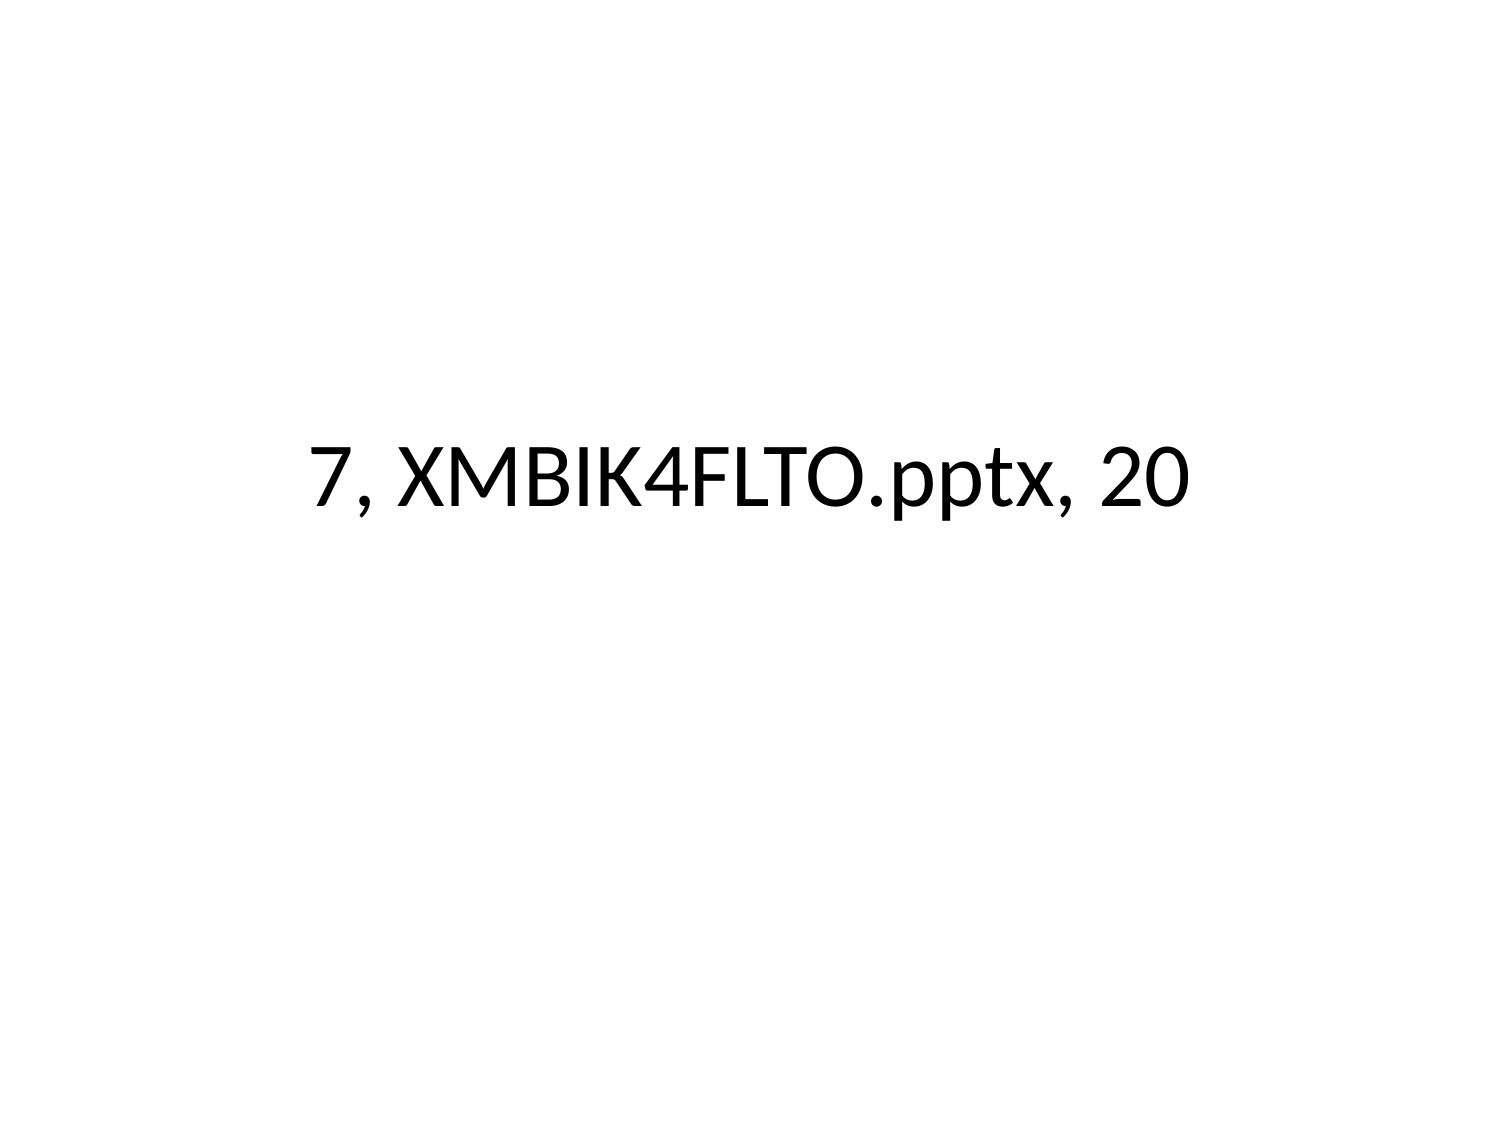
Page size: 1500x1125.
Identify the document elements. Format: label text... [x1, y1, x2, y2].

title 7, XMBIK4FLTO.pptx, 20 [112, 349, 1388, 591]
